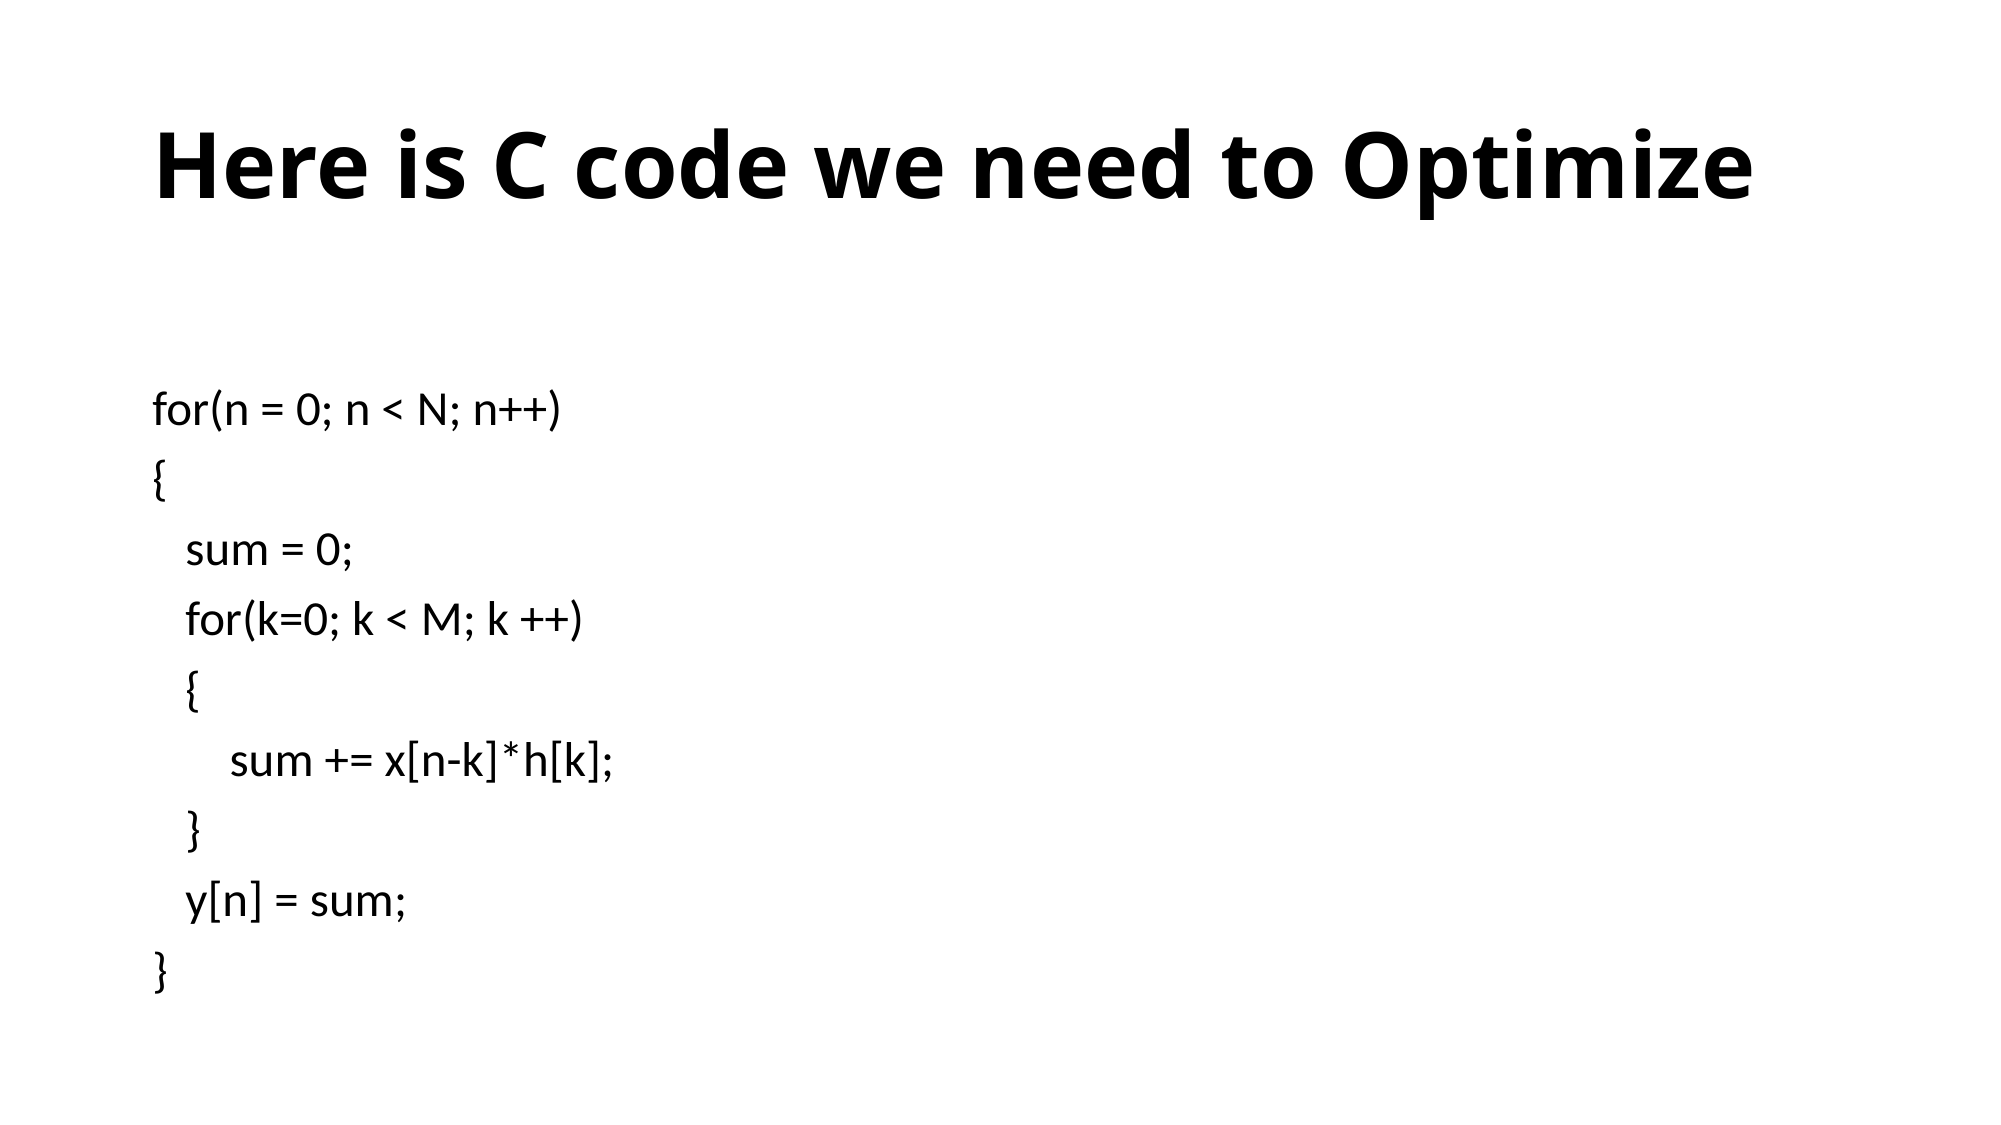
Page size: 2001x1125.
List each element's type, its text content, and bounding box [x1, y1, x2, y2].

title Here is C code we need to Optimize [137, 59, 1863, 278]
list for(n = 0; n < N; n++) { sum = 0; for(k=0; k < M; k ++) { sum += x[n-k]*h[k]; } y[n] = sum; } [137, 299, 1863, 1014]
